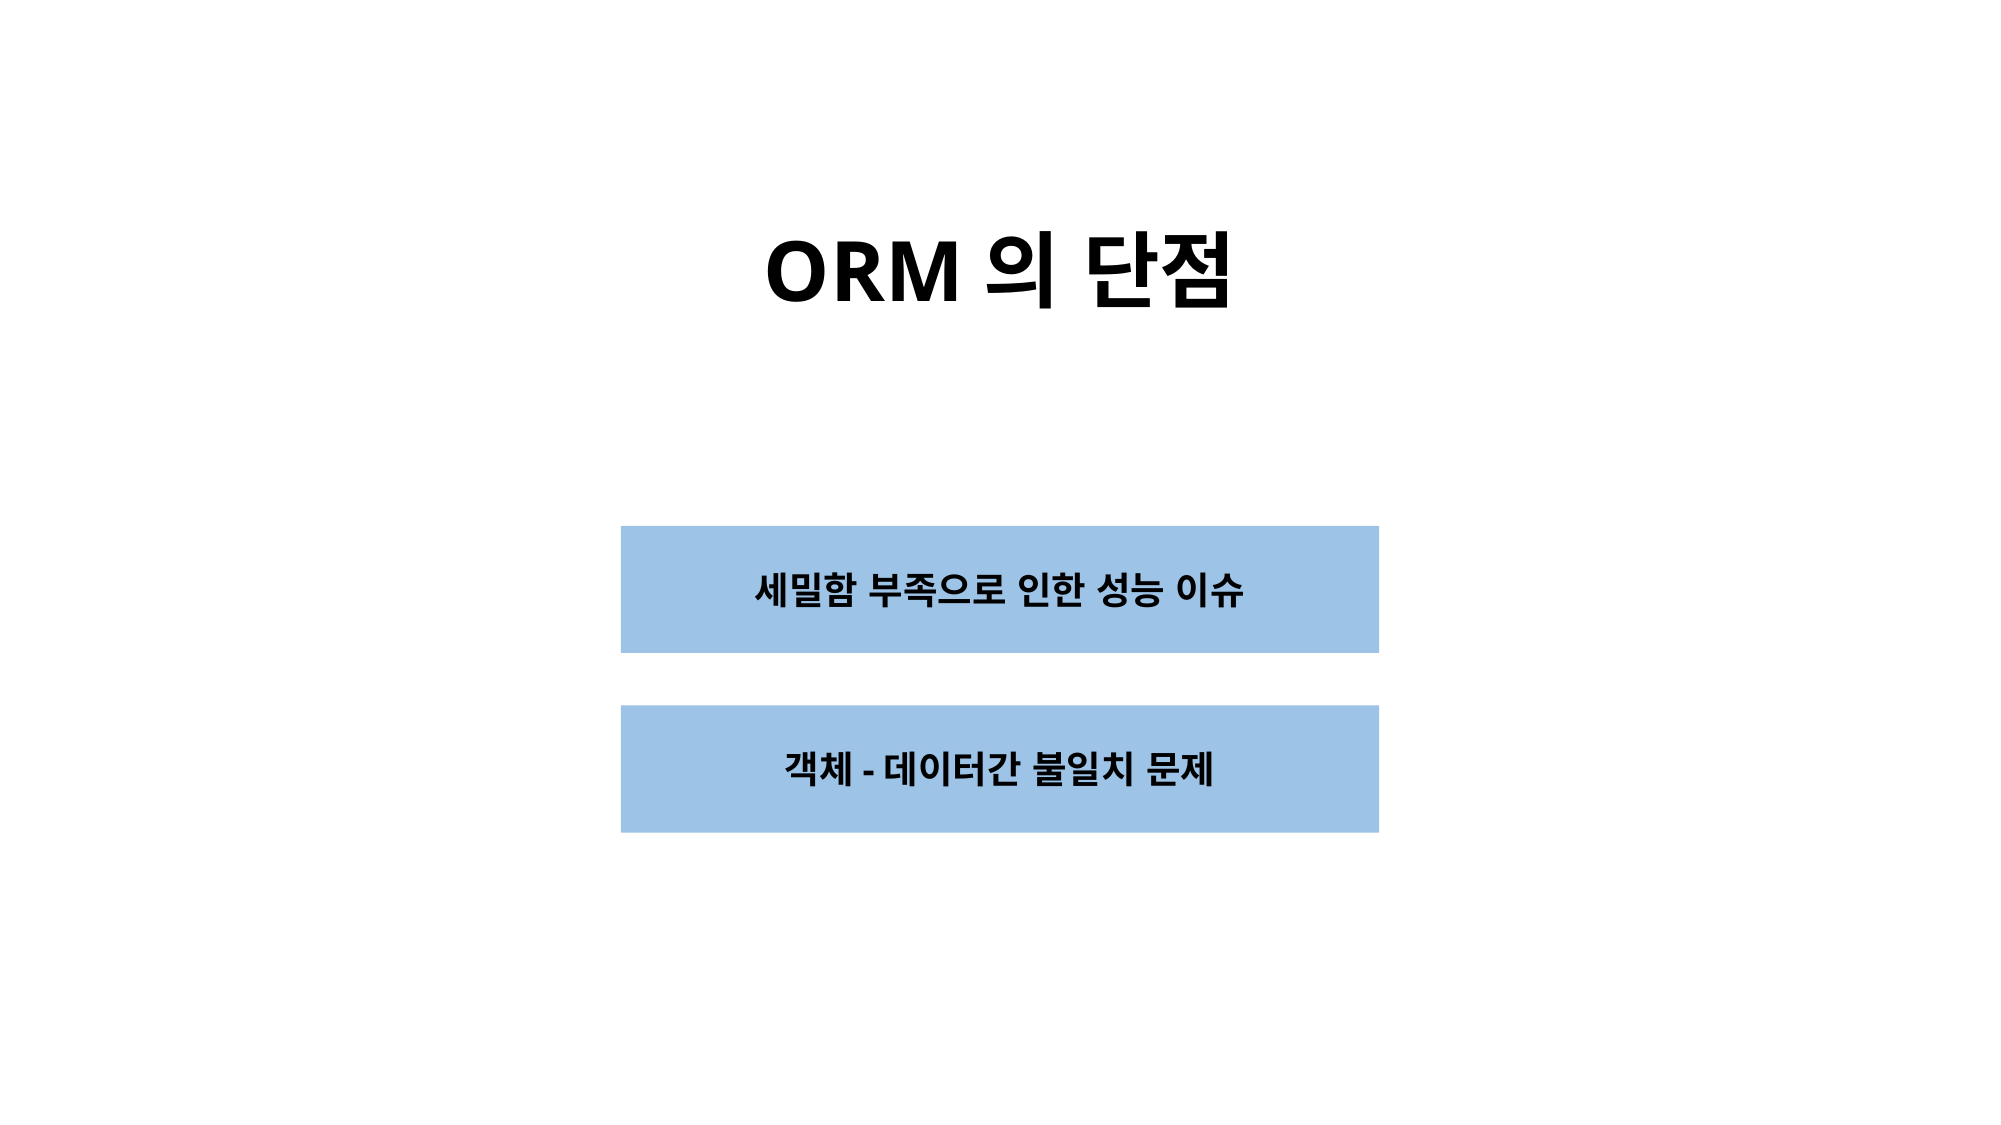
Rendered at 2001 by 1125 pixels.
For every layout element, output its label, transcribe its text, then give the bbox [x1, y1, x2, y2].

text_box 세밀함 부족으로 인한 성능 이슈 [620, 525, 1380, 654]
title ORM의 단점 [208, 199, 1792, 351]
text_box 객체-데이터간 불일치 문제 [620, 704, 1380, 834]
